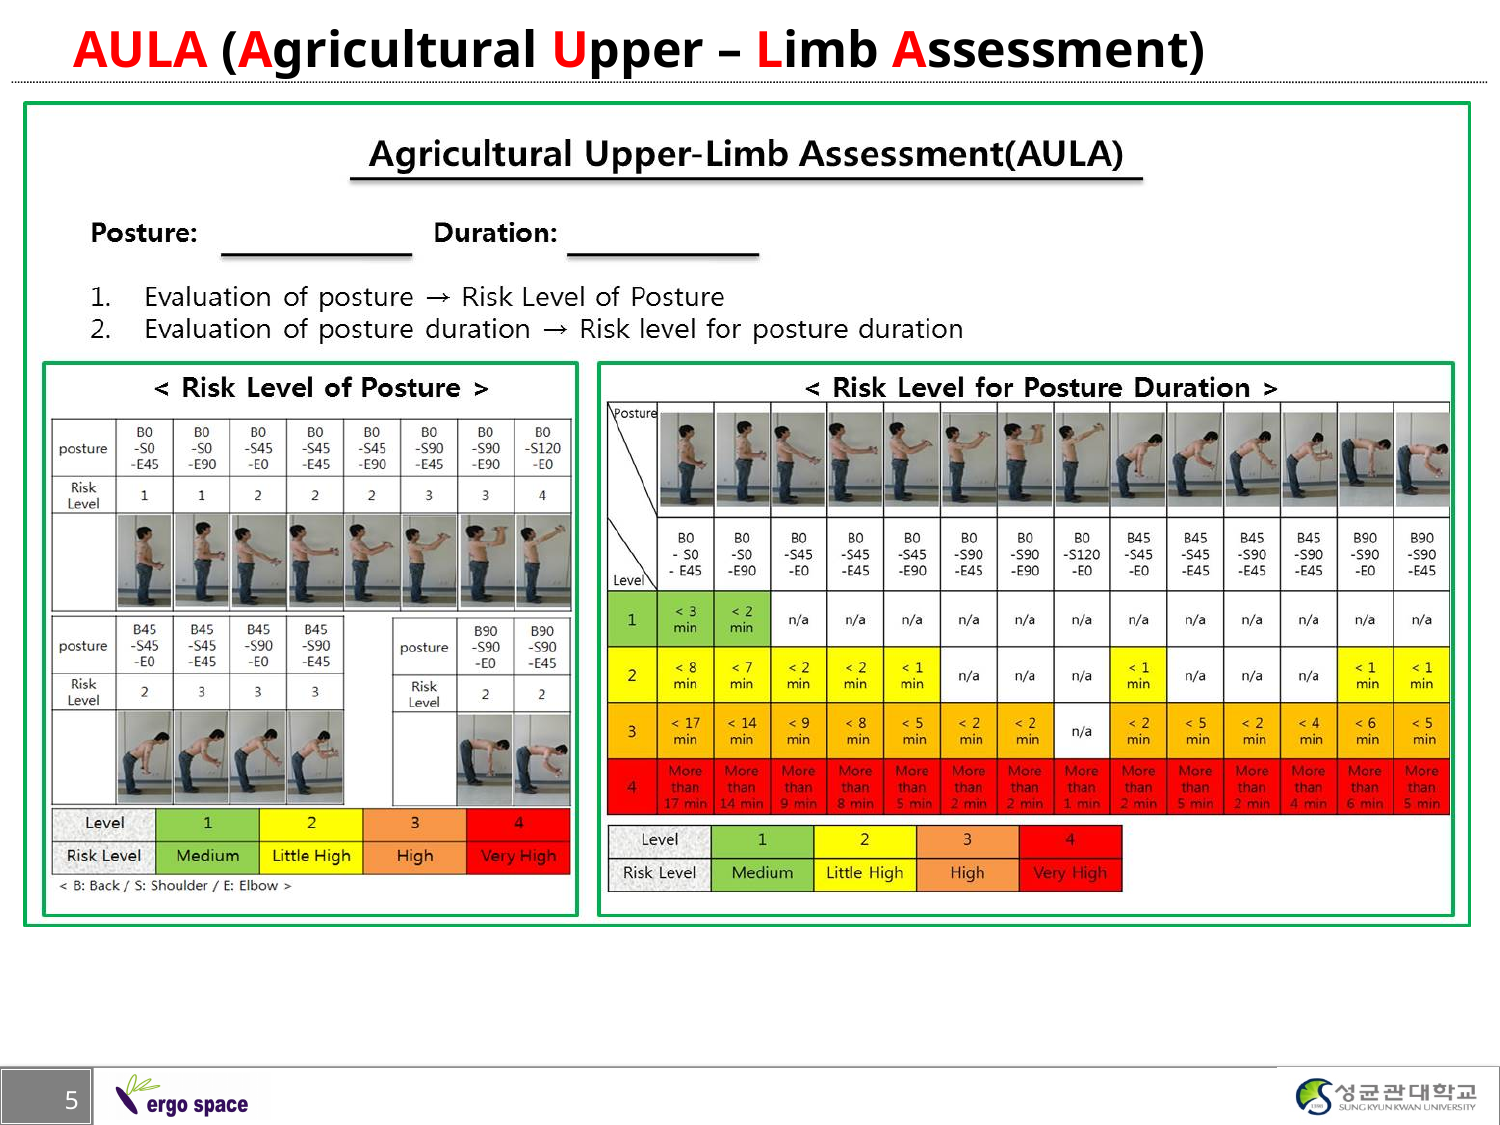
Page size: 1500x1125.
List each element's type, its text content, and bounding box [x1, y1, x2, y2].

title AULA (Agricultural Upper – Limb Assessment) [58, 9, 1409, 82]
picture [95, 1072, 271, 1120]
picture [1278, 1067, 1499, 1125]
picture [23, 101, 1471, 927]
